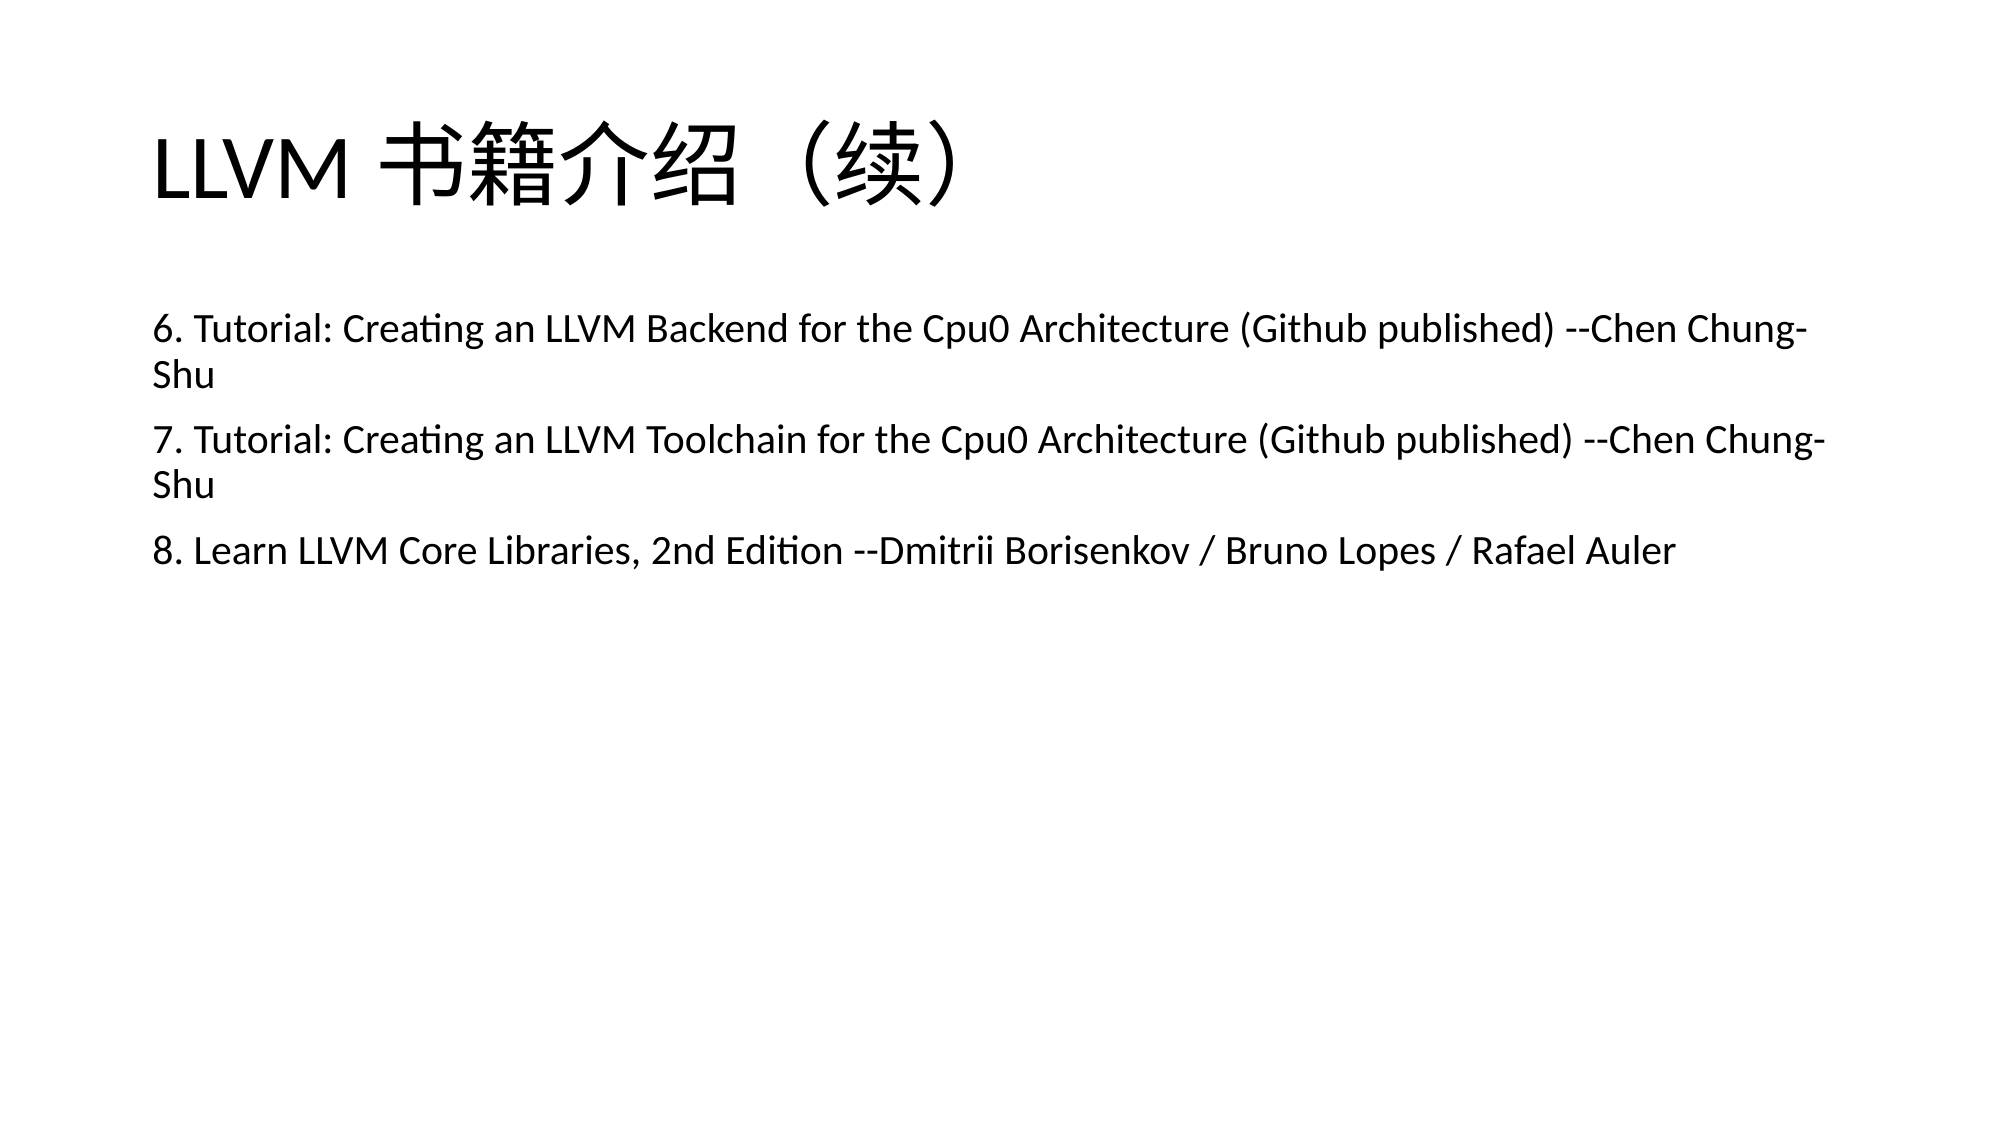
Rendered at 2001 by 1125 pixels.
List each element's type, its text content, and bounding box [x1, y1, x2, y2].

list 6. Tutorial: Creating an LLVM Backend for the Cpu0 Architecture (Github published) --Chen Chung-Shu 7. Tutorial: Creating an LLVM Toolchain for the Cpu0 Architecture (Github published) --Chen Chung-Shu 8. Learn LLVM Core Libraries, 2nd Edition --Dmitrii Borisenkov / Bruno Lopes / Rafael Auler [137, 299, 1863, 1125]
title LLVM书籍介绍（续） [137, 59, 1863, 278]
